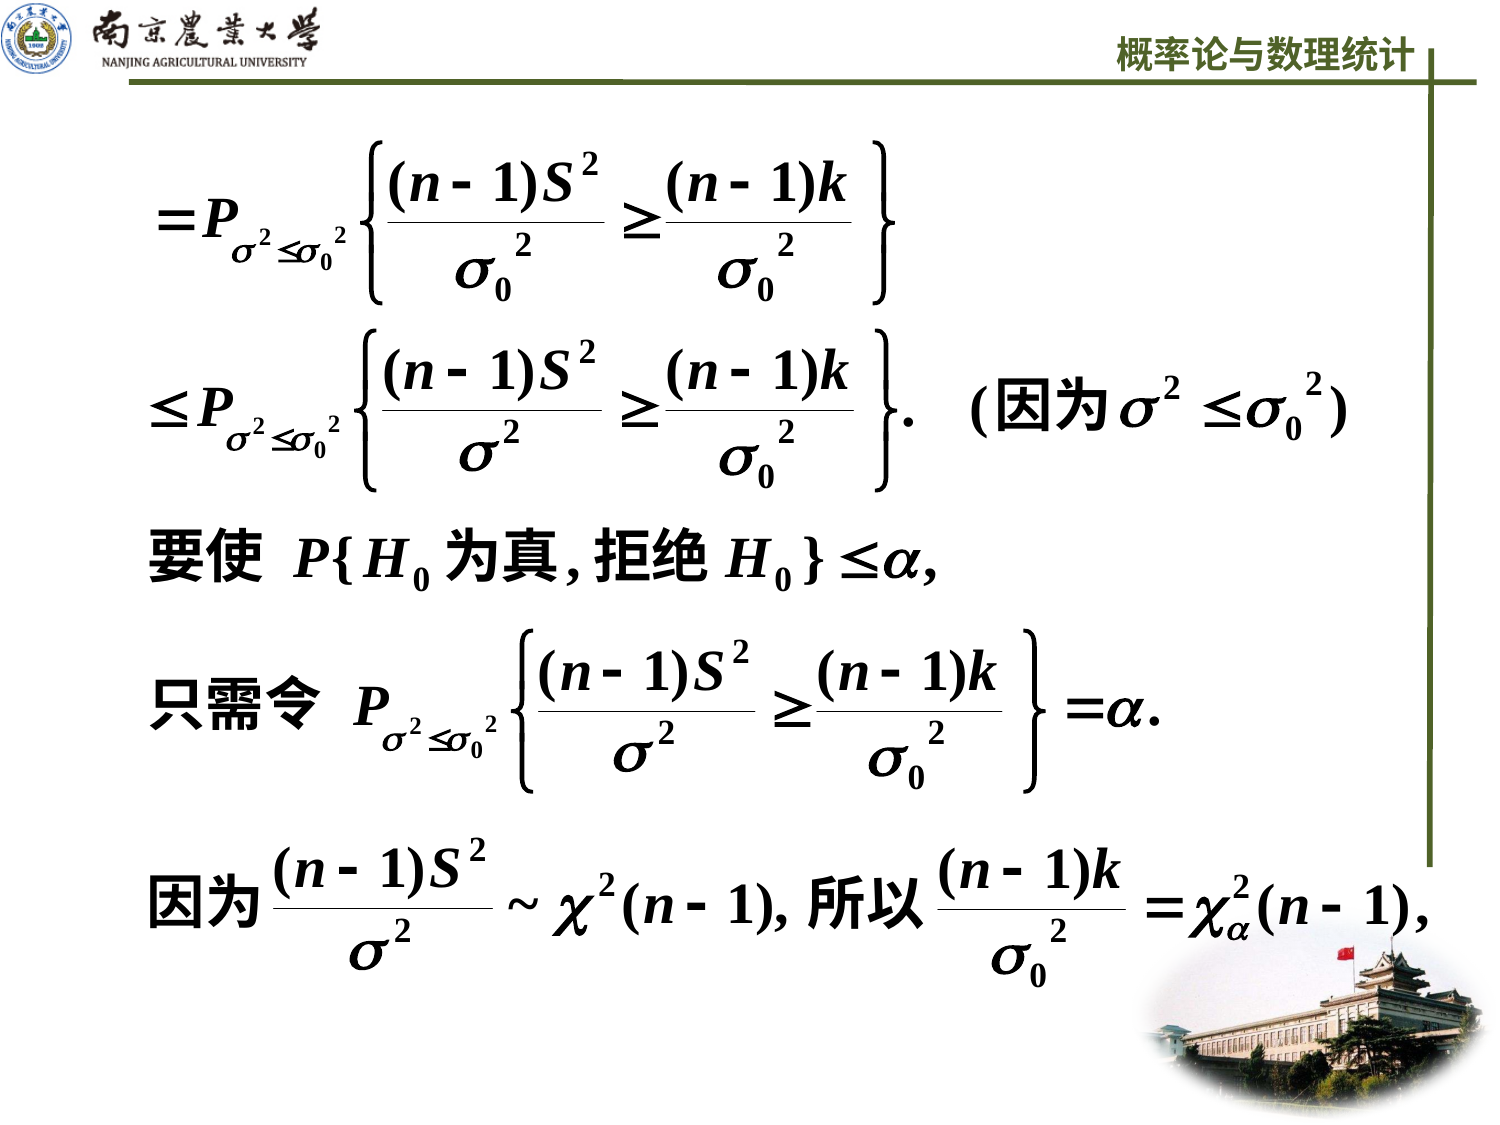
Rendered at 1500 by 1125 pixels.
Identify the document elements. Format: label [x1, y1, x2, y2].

text_box [146, 625, 1164, 797]
text_box [145, 524, 1001, 599]
text_box [149, 827, 792, 976]
text_box [143, 323, 1351, 498]
text_box [149, 137, 901, 309]
picture [0, 0, 332, 77]
text_box [806, 837, 1451, 994]
picture [1161, 986, 1467, 1094]
